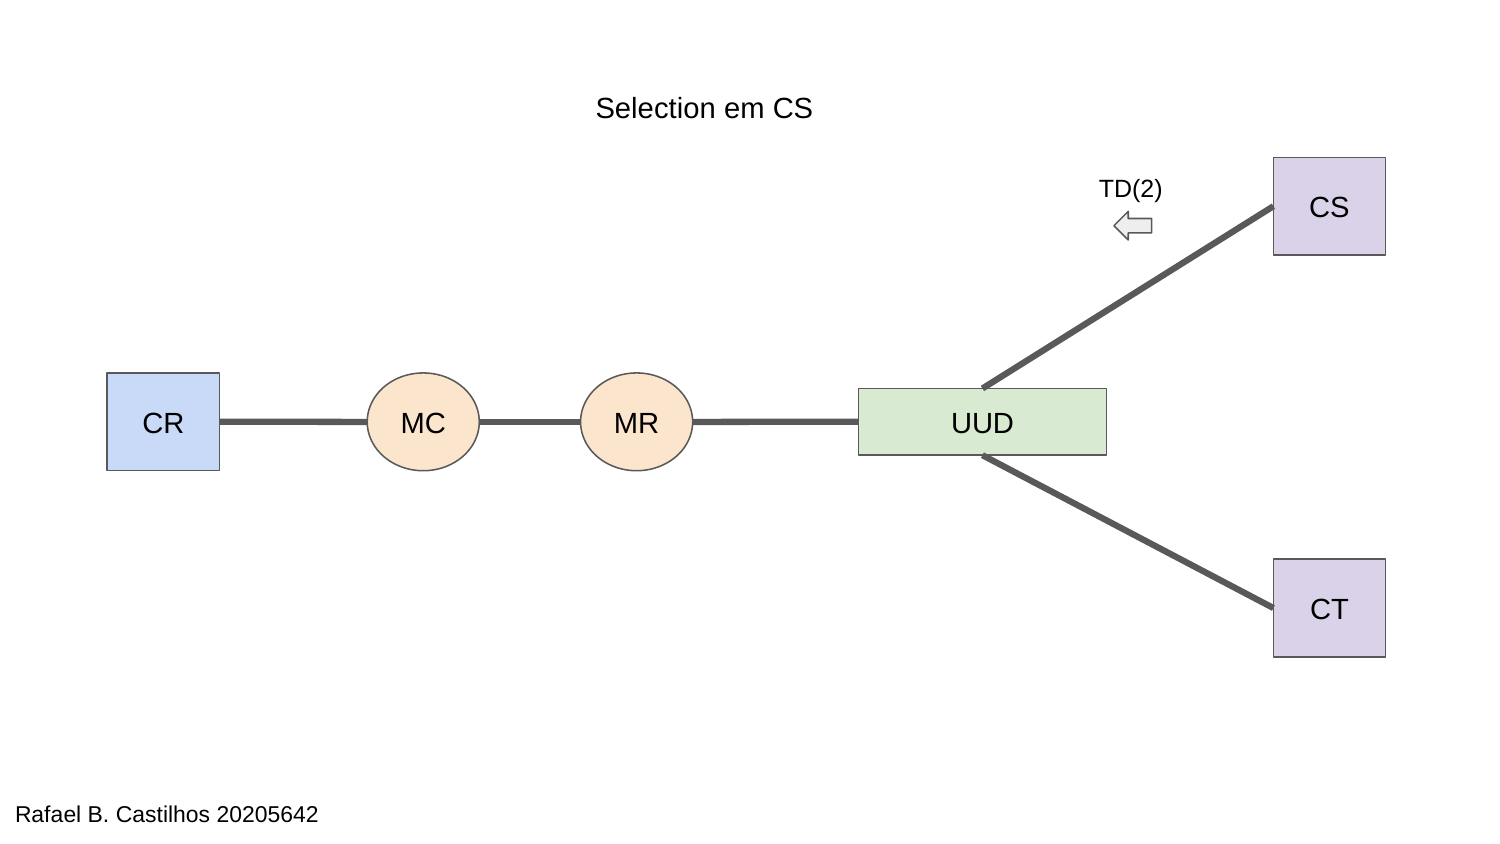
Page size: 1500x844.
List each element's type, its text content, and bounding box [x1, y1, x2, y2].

text_box CT [1273, 559, 1386, 657]
text_box MC [367, 372, 480, 471]
text_box CR [107, 372, 220, 471]
text_box TD(2) [1083, 157, 1225, 204]
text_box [982, 454, 1274, 609]
text_box Selection em CS [580, 74, 862, 140]
text_box Rafael B. Castilhos 20205642 [0, 785, 354, 841]
text_box UUD [858, 388, 1107, 456]
text_box MR [580, 372, 693, 471]
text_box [982, 205, 1274, 389]
text_box CS [1273, 157, 1386, 256]
